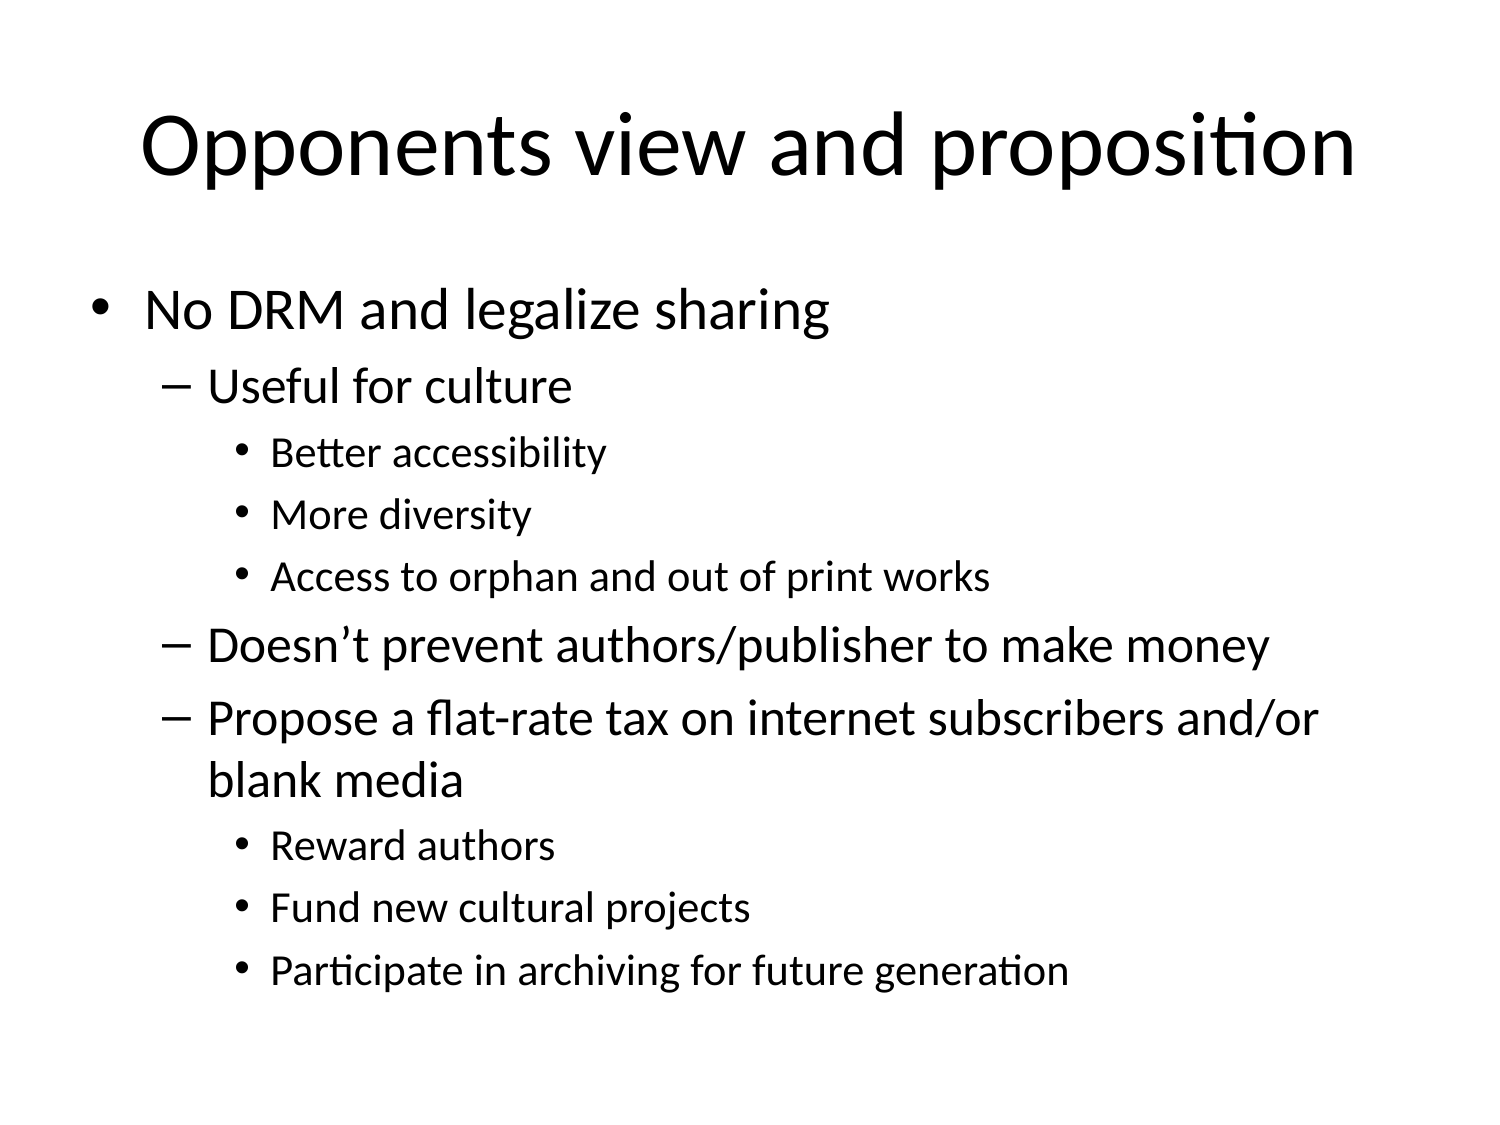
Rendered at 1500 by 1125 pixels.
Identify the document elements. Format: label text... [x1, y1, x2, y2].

title Opponents view and proposition [75, 45, 1425, 233]
list No DRM and legalize sharing Useful for culture Better accessibility More diversity Access to orphan and out of print works Doesn’t prevent authors/publisher to make money Propose a flat-rate tax on internet subscribers and/or blank media Reward authors Fund new cultural projects Participate in archiving for future generation [75, 262, 1425, 1005]
